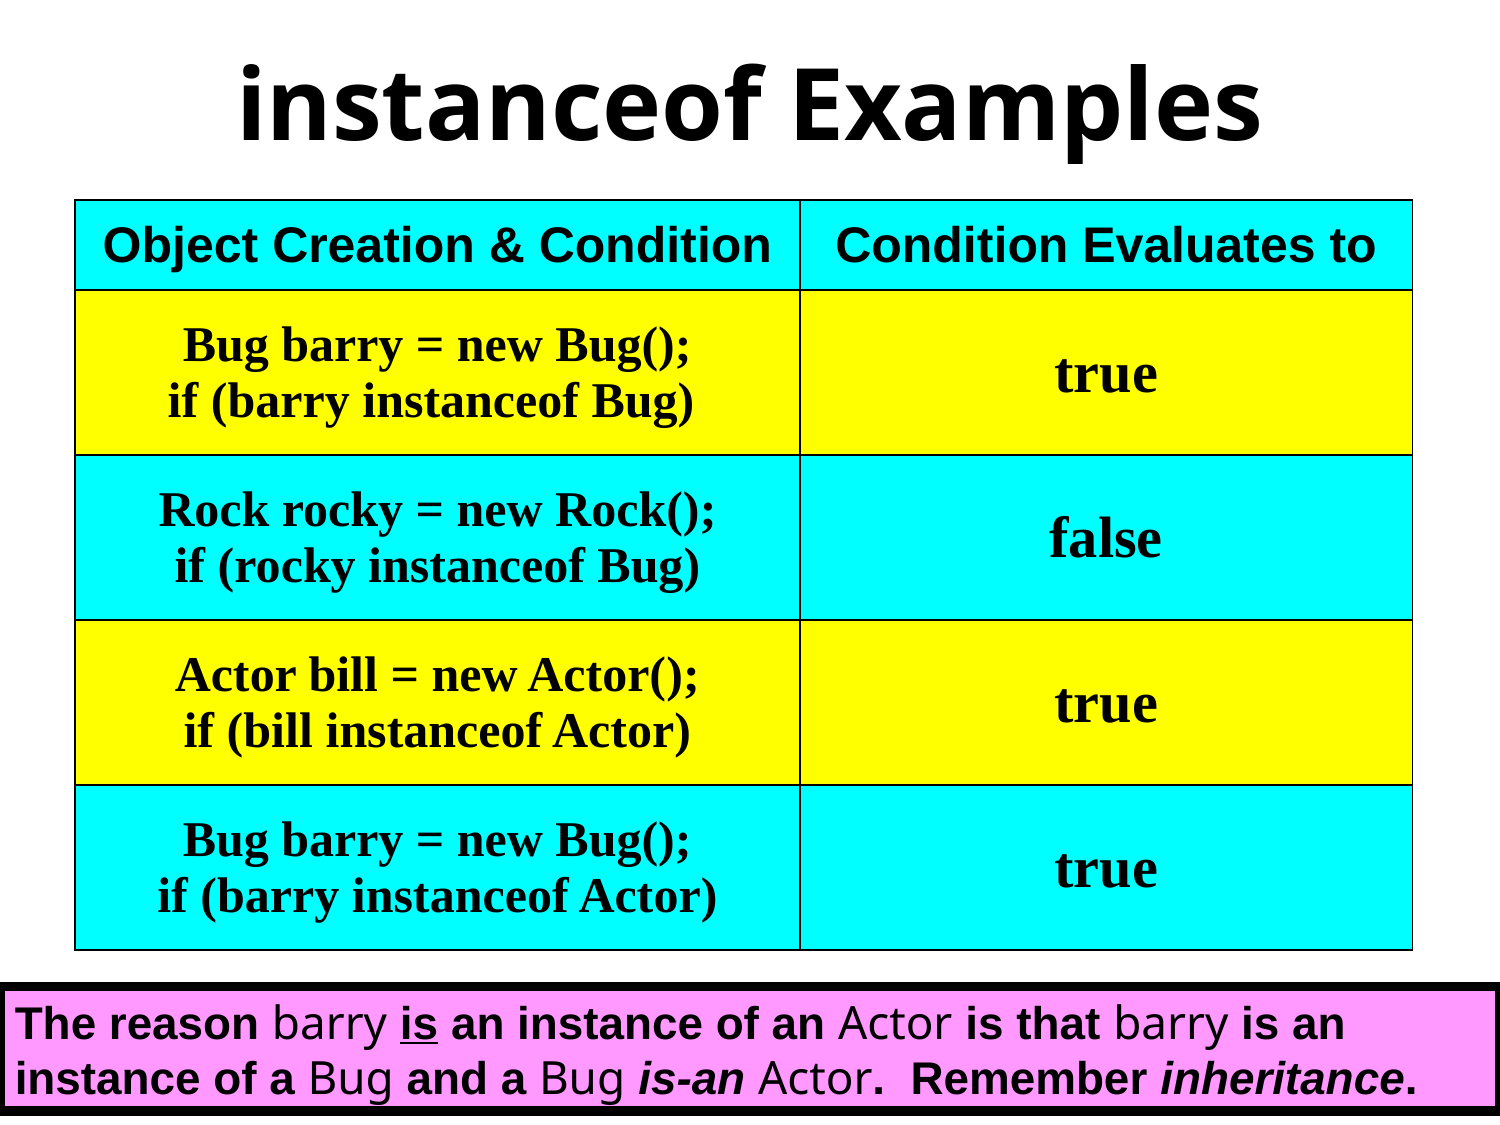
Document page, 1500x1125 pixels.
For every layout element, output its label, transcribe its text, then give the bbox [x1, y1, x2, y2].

table_cell false [801, 456, 1412, 619]
table_cell Actor bill = new Actor(); if (bill instanceof Actor) [76, 621, 799, 784]
title instanceof Examples [0, 0, 1500, 200]
text_box The reason barry is an instance of an Actor is that barry is an instance of a Bug and a Bug is-an Actor. Remember inheritance. [0, 986, 1500, 1111]
table_cell Bug barry = new Bug(); if (barry instanceof Bug) [76, 291, 799, 454]
table_cell true [801, 291, 1412, 454]
table_cell true [801, 621, 1412, 784]
table_cell Rock rocky = new Rock(); if (rocky instanceof Bug) [76, 456, 799, 619]
table_cell true [801, 786, 1412, 949]
table_cell Bug barry = new Bug(); if (barry instanceof Actor) [76, 786, 799, 949]
table_header Object Creation & Condition [76, 201, 799, 289]
table_header Condition Evaluates to [801, 201, 1412, 289]
